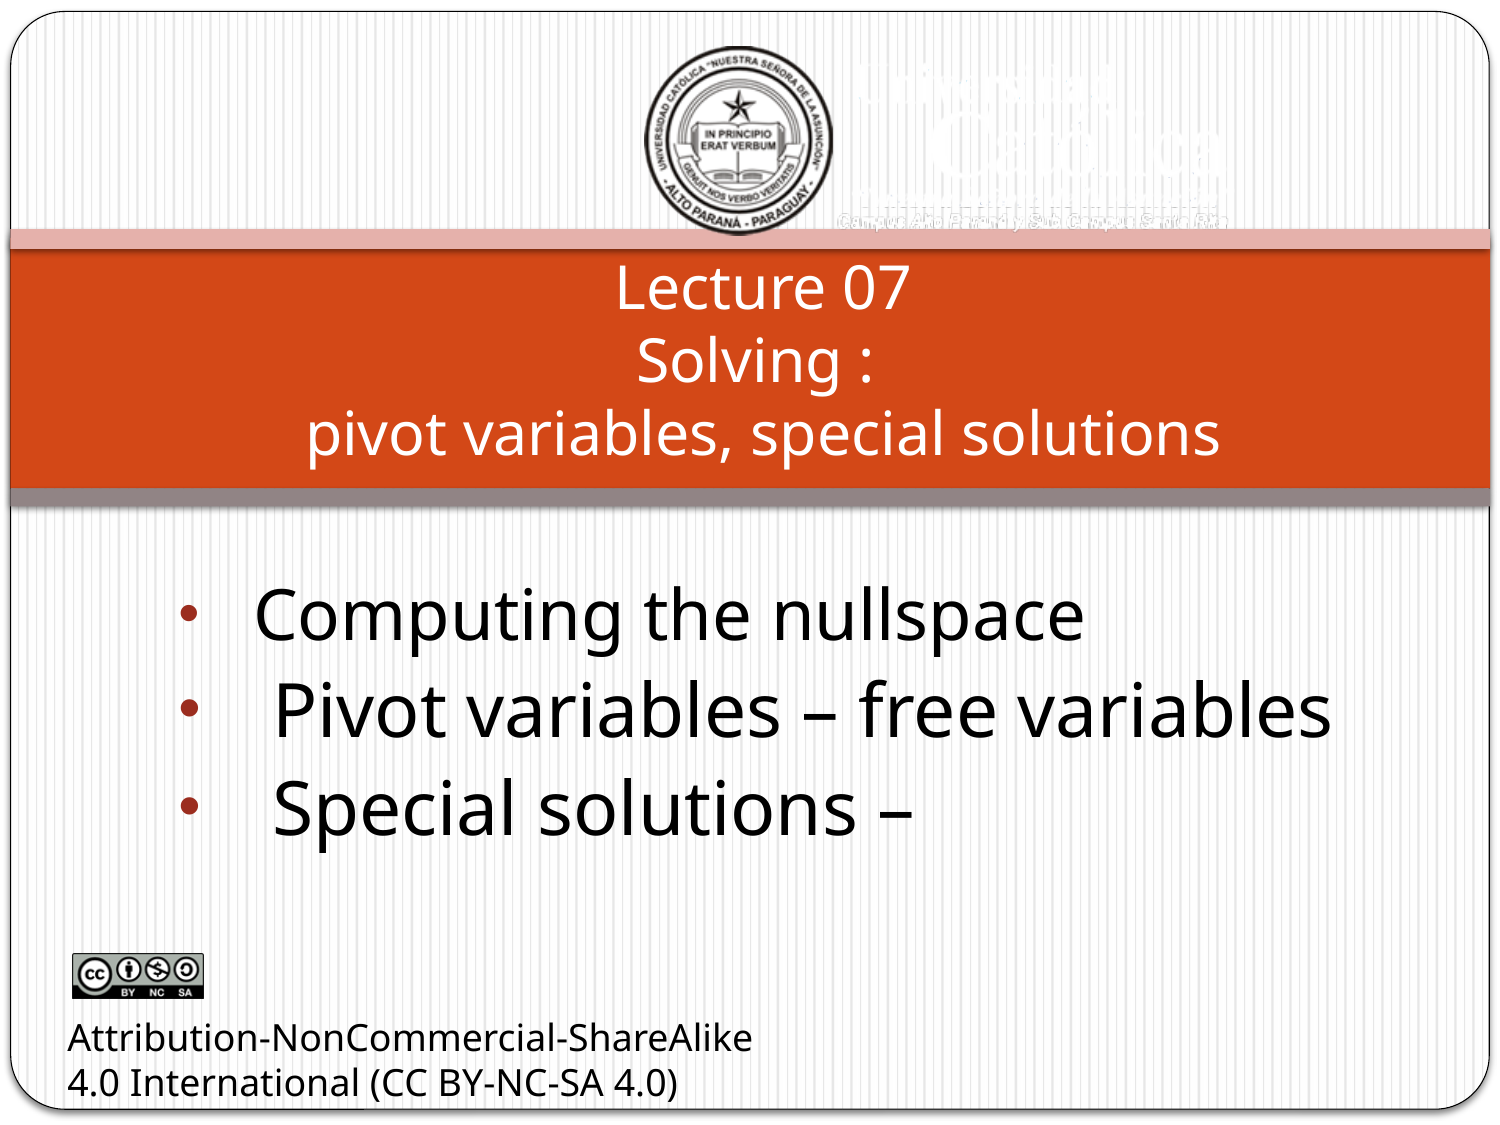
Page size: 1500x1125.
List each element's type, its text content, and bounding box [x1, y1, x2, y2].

picture [72, 952, 205, 1000]
text_box Attribution-NonCommercial-ShareAlike 4.0 International (CC BY-NC-SA 4.0) [52, 1007, 803, 1112]
picture [644, 46, 1236, 237]
